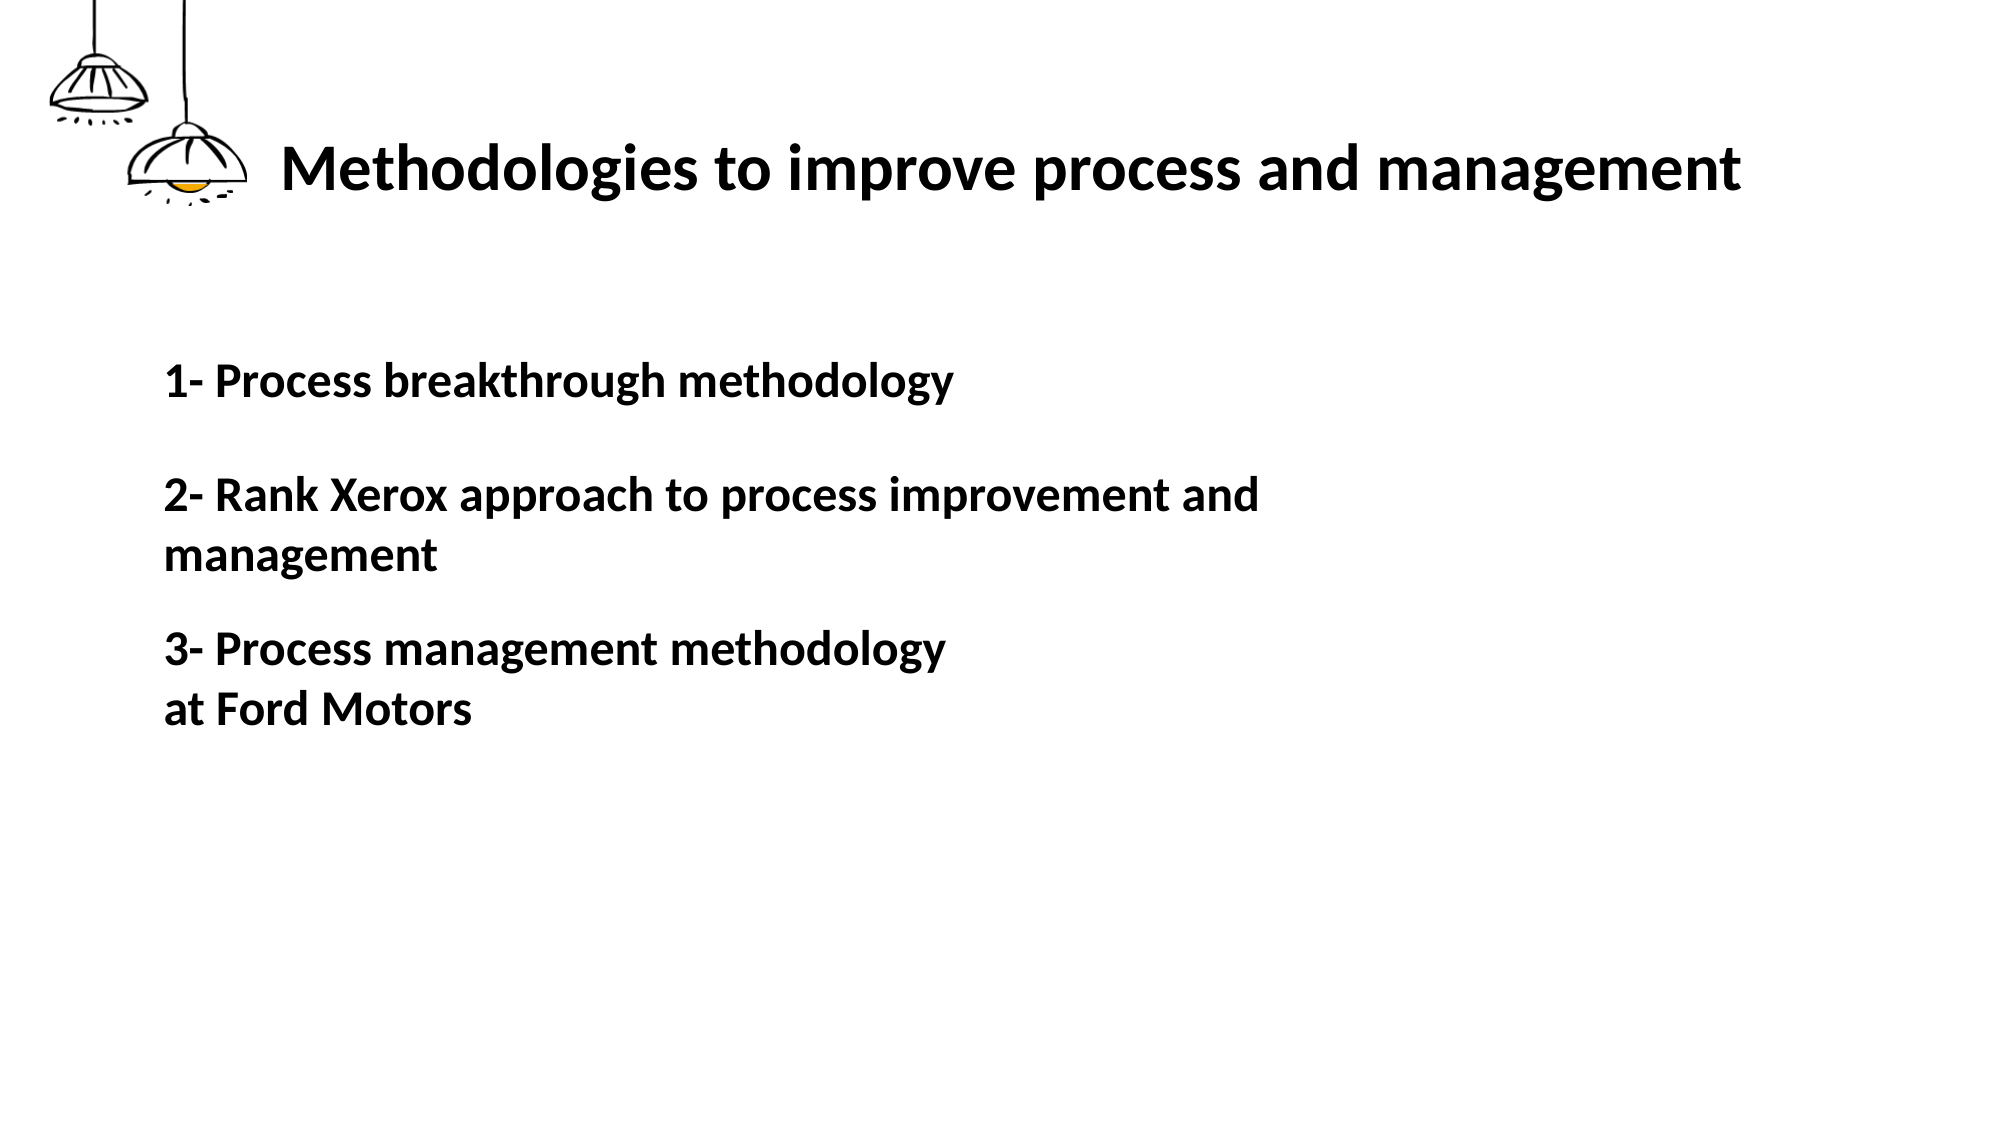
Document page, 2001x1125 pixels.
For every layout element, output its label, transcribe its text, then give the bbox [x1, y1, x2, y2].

text_box 1- Process breakthrough methodology [148, 340, 1040, 416]
text_box 3- Process management methodology at Ford Motors [148, 608, 1015, 744]
title Methodologies to improve process and management [265, 100, 1875, 237]
text_box 2- Rank Xerox approach to process improvement and management [148, 454, 1330, 590]
picture [49, 0, 247, 206]
